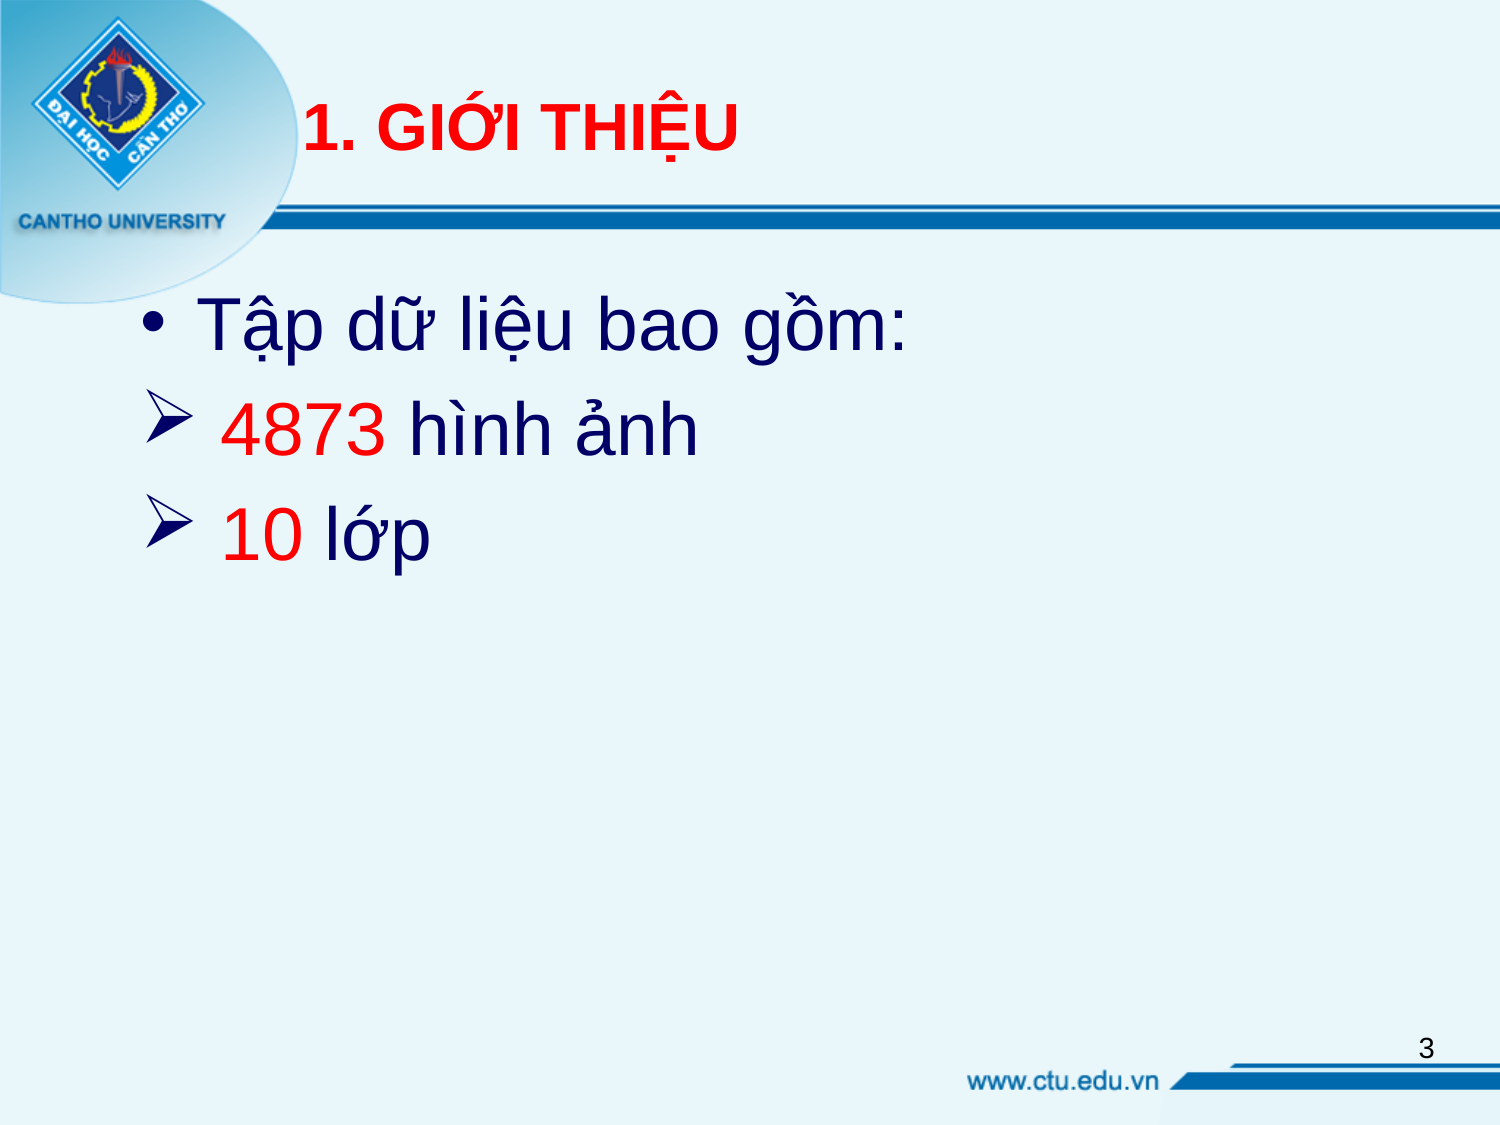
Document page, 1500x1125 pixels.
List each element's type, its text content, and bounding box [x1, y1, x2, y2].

list Tập dữ liệu bao gồm: 4873 hình ảnh 10 lớp [125, 267, 1450, 1050]
picture [0, 0, 1500, 1125]
title 1. GIỚI THIỆU [287, 46, 1450, 202]
slide_number 3 [1100, 1021, 1450, 1113]
